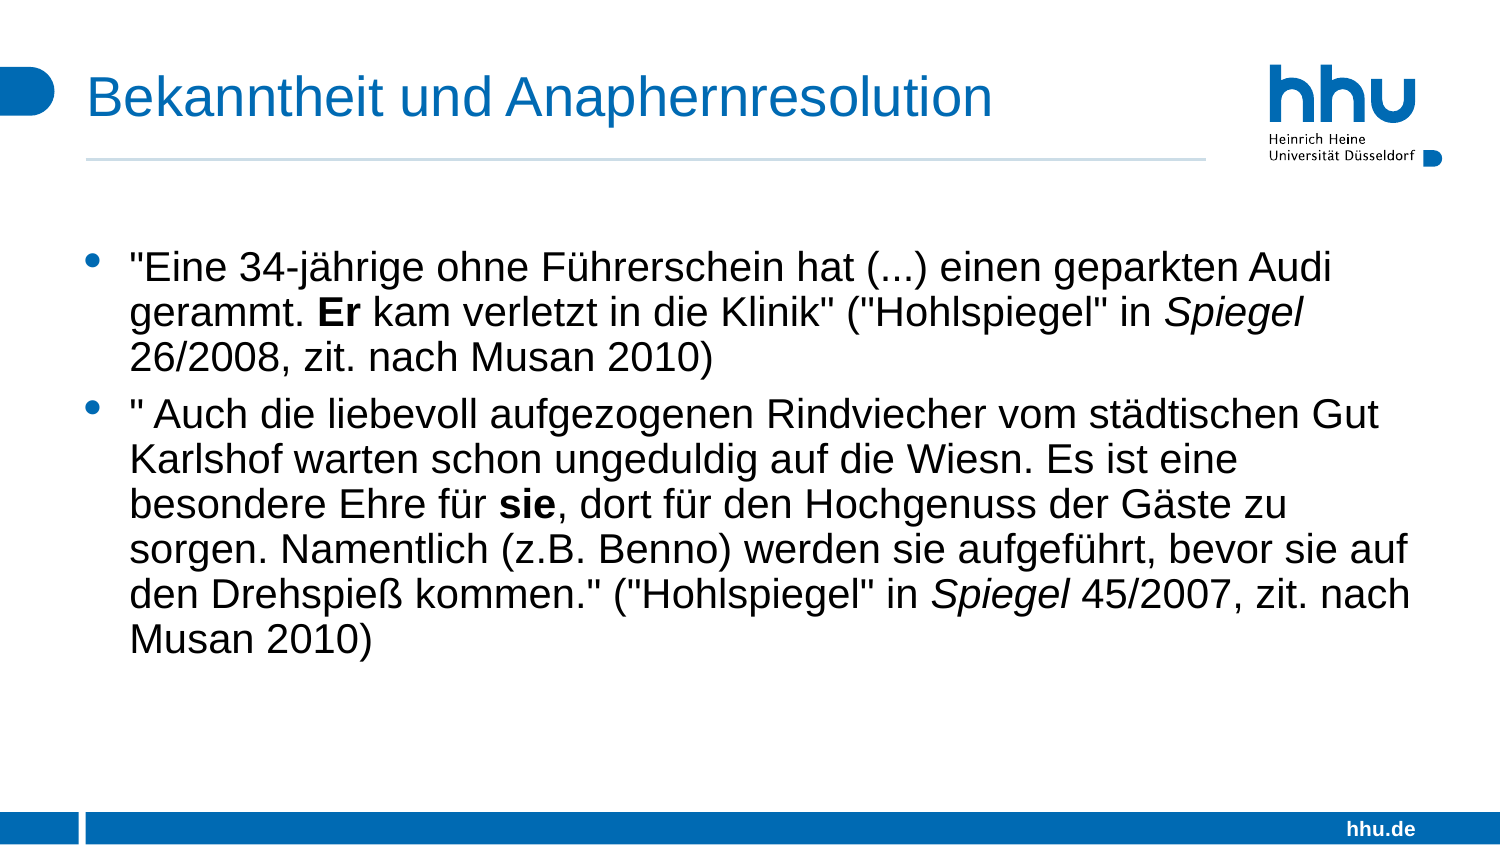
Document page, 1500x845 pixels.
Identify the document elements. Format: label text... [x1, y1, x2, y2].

list "Eine 34-jährige ohne Führerschein hat (...) einen geparkten Audi gerammt. Er kam verletzt in die Klinik" ("Hohlspiegel" in Spiegel 26/2008, zit. nach Musan 2010) " Auch die liebevoll aufgezogenen Rindviecher vom städtischen Gut Karlshof warten schon ungeduldig auf die Wiesn. Es ist eine besondere Ehre für sie, dort für den Hochgenuss der Gäste zu sorgen. Namentlich (z.B. Benno) werden sie aufgeführt, bevor sie auf den Drehspieß kommen." ("Hohlspiegel" in Spiegel 45/2007, zit. nach Musan 2010) [85, 233, 1415, 795]
title Bekanntheit und Anaphernresolution [86, 54, 1207, 129]
